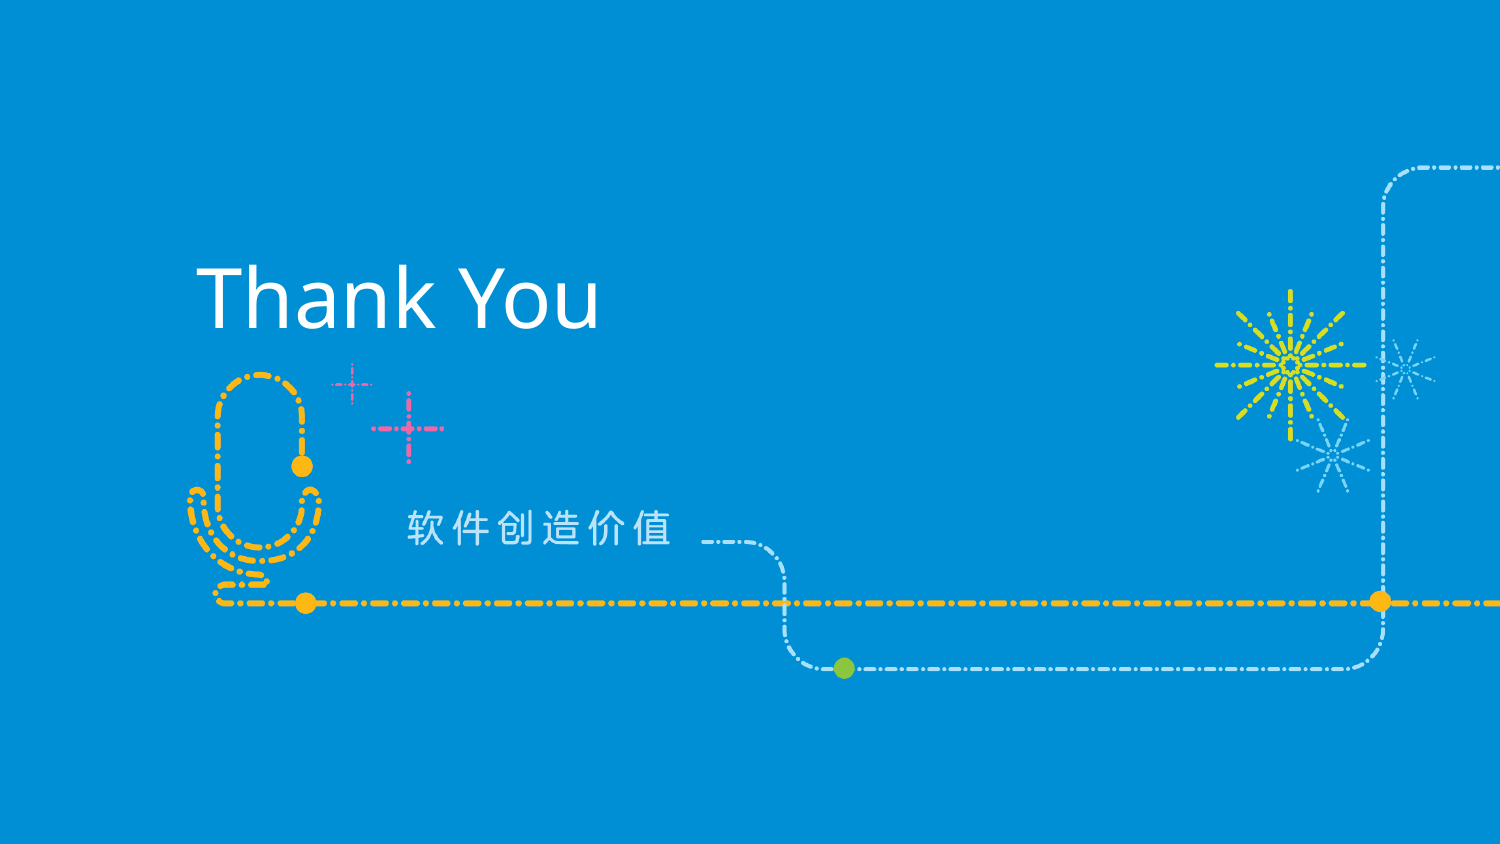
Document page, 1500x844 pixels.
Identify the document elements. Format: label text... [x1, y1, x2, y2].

picture [634, 511, 643, 545]
picture [600, 525, 607, 544]
picture [402, 429, 413, 434]
picture [1423, 601, 1439, 606]
picture [188, 507, 196, 524]
picture [1268, 601, 1285, 606]
picture [1237, 601, 1254, 606]
picture [1216, 363, 1228, 367]
picture [217, 599, 234, 606]
picture [1245, 378, 1256, 385]
picture [1175, 601, 1192, 606]
picture [464, 601, 481, 606]
picture [587, 601, 605, 606]
picture [371, 601, 388, 606]
picture [822, 658, 854, 678]
picture [1371, 649, 1378, 657]
picture [557, 528, 575, 538]
picture [1301, 345, 1311, 355]
picture [1254, 393, 1264, 402]
picture [866, 601, 882, 606]
picture [1295, 378, 1301, 389]
picture [1245, 346, 1257, 352]
picture [499, 512, 524, 544]
picture [463, 511, 488, 544]
picture [275, 535, 290, 546]
picture [1353, 363, 1366, 367]
picture [239, 556, 255, 563]
picture [804, 601, 821, 606]
picture [1280, 378, 1286, 389]
picture [1237, 409, 1247, 419]
picture [1305, 363, 1318, 367]
picture [1280, 354, 1302, 377]
picture [681, 601, 697, 606]
picture [1453, 601, 1470, 606]
picture [1325, 345, 1336, 352]
picture [1267, 355, 1279, 361]
picture [190, 487, 205, 496]
picture [1267, 370, 1278, 376]
picture [433, 601, 450, 606]
picture [1239, 363, 1251, 367]
picture [454, 511, 462, 545]
picture [296, 508, 304, 525]
picture [554, 511, 578, 524]
picture [557, 601, 573, 606]
picture [278, 593, 326, 613]
picture [522, 511, 531, 544]
picture [802, 662, 812, 668]
picture [1020, 601, 1038, 606]
picture [218, 582, 235, 588]
picture [619, 601, 635, 606]
picture [421, 522, 442, 544]
picture [1299, 601, 1315, 606]
picture [525, 601, 543, 606]
picture [1303, 370, 1315, 376]
picture [215, 433, 220, 450]
picture [218, 560, 233, 570]
picture [835, 601, 852, 606]
picture [245, 543, 262, 550]
picture [928, 601, 944, 606]
picture [409, 511, 423, 544]
picture [248, 601, 264, 606]
picture [303, 487, 318, 495]
picture [1254, 329, 1263, 338]
picture [202, 510, 210, 527]
picture [788, 646, 795, 655]
picture [1271, 320, 1277, 331]
picture [1206, 601, 1223, 606]
picture [742, 601, 759, 606]
picture [711, 601, 728, 606]
picture [897, 601, 914, 606]
picture [407, 444, 411, 456]
title Thank You [196, 244, 1205, 429]
picture [1113, 601, 1130, 606]
picture [1381, 373, 1385, 384]
picture [599, 511, 623, 525]
picture [1303, 319, 1310, 331]
picture [1329, 601, 1347, 606]
picture [1271, 376, 1280, 386]
picture [221, 524, 234, 538]
picture [773, 598, 790, 615]
picture [649, 601, 666, 606]
picture [1303, 355, 1314, 361]
picture [1329, 363, 1342, 367]
picture [1295, 342, 1301, 353]
picture [215, 464, 220, 480]
picture [246, 571, 263, 577]
picture [402, 601, 419, 606]
picture [779, 563, 784, 573]
picture [1484, 601, 1500, 606]
picture [1334, 312, 1344, 322]
picture [1399, 170, 1408, 176]
picture [1082, 601, 1099, 606]
picture [990, 601, 1006, 606]
picture [1280, 342, 1286, 353]
picture [1144, 601, 1161, 606]
picture [958, 601, 976, 606]
picture [1301, 376, 1311, 385]
picture [1361, 586, 1409, 618]
picture [1318, 393, 1328, 402]
picture [198, 537, 209, 551]
picture [1237, 312, 1247, 321]
picture [314, 508, 321, 525]
picture [423, 511, 442, 525]
picture [1334, 409, 1344, 419]
picture [544, 523, 578, 544]
picture [1318, 329, 1327, 338]
picture [249, 579, 269, 587]
picture [495, 601, 511, 606]
picture [292, 438, 312, 476]
picture [340, 601, 357, 606]
picture [297, 537, 310, 550]
picture [1052, 601, 1068, 606]
picture [214, 538, 227, 552]
picture [269, 555, 285, 563]
picture [1381, 352, 1385, 362]
picture [1385, 183, 1392, 193]
picture [1263, 363, 1275, 367]
picture [1271, 400, 1277, 411]
picture [215, 495, 220, 512]
picture [1303, 400, 1311, 411]
picture [1353, 663, 1363, 669]
picture [644, 511, 669, 544]
picture [1325, 378, 1336, 385]
picture [589, 511, 598, 545]
picture [765, 547, 773, 555]
picture [1270, 345, 1280, 355]
